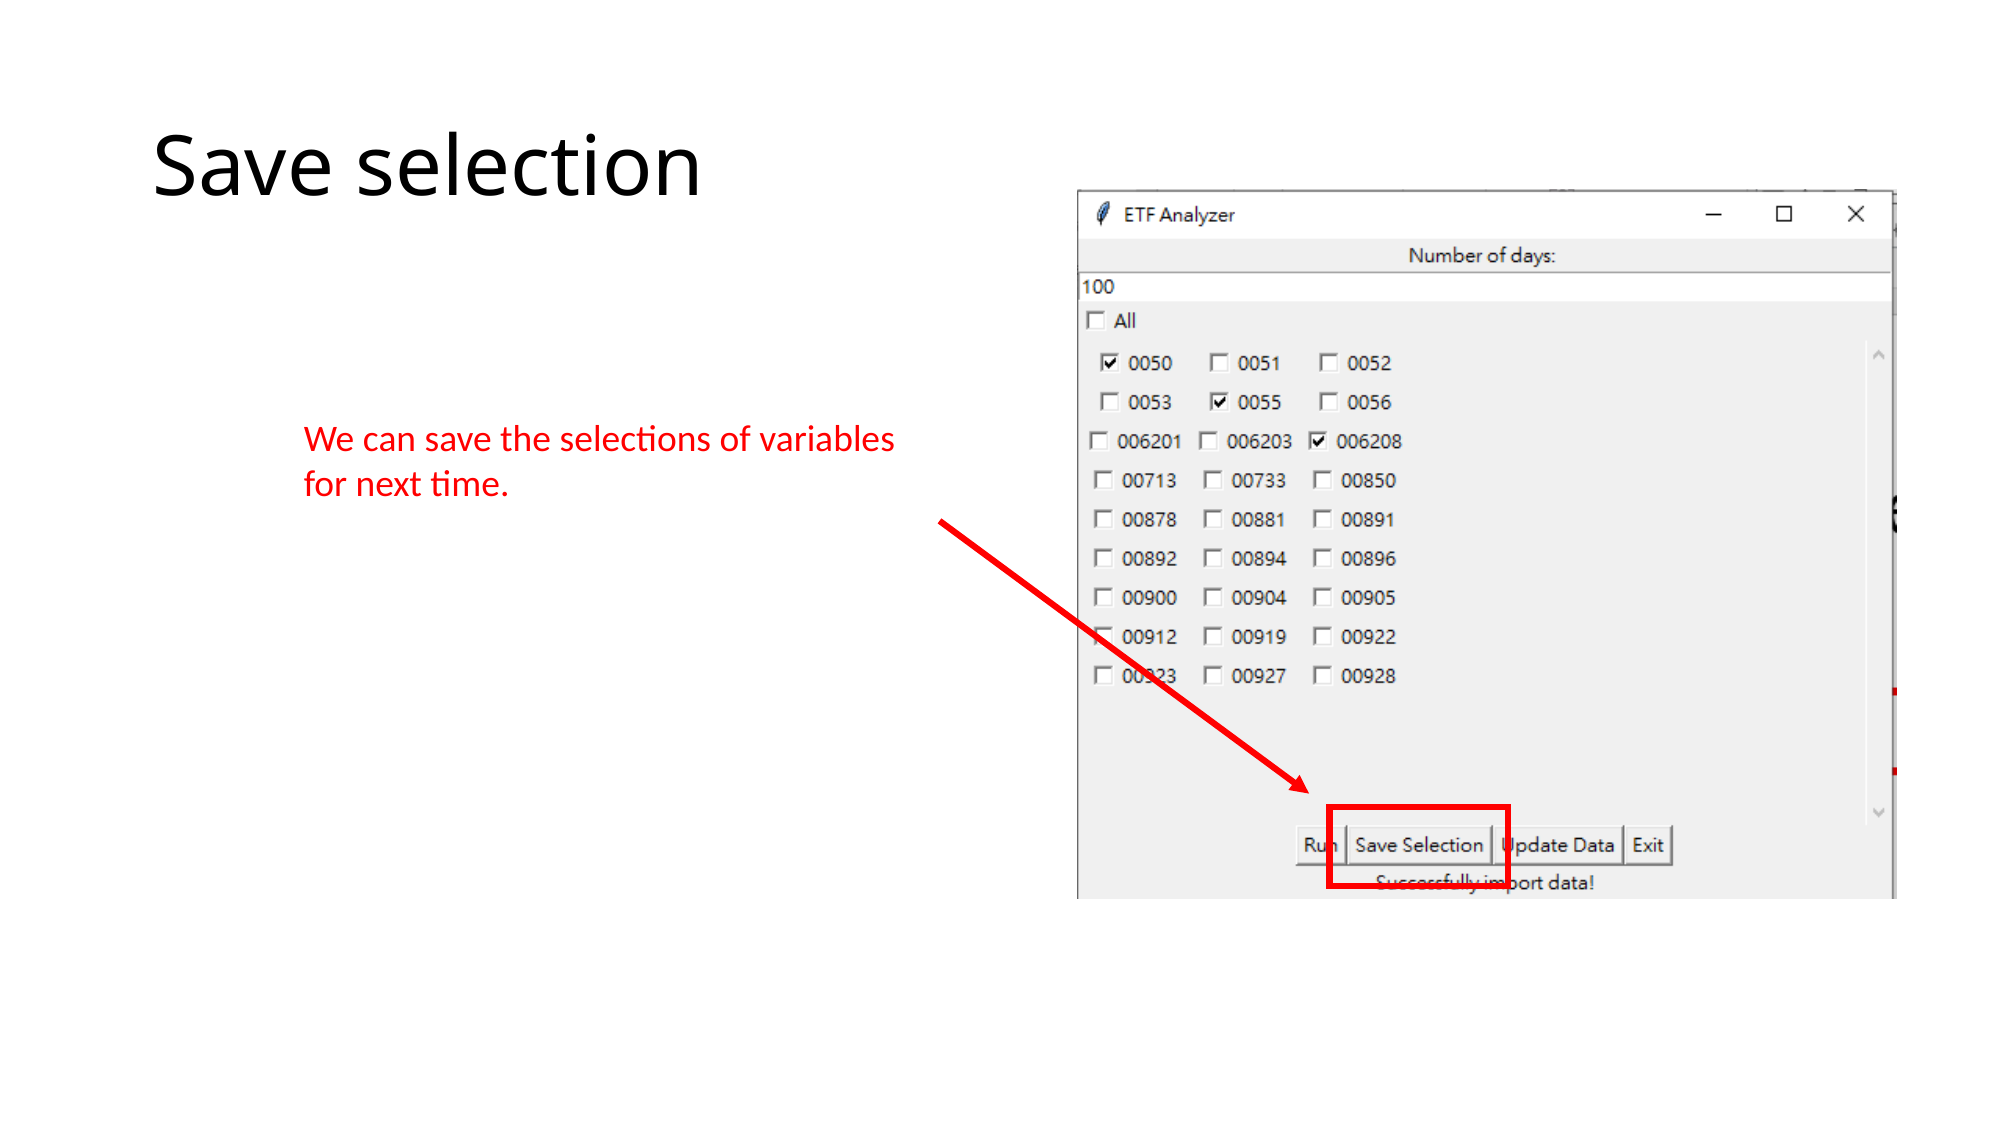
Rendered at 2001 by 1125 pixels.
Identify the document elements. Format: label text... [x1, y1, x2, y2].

picture [1077, 189, 1897, 900]
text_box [939, 520, 1310, 794]
title Save selection [137, 59, 1863, 278]
text_box We can save the selections of variables for next time. [289, 406, 933, 512]
